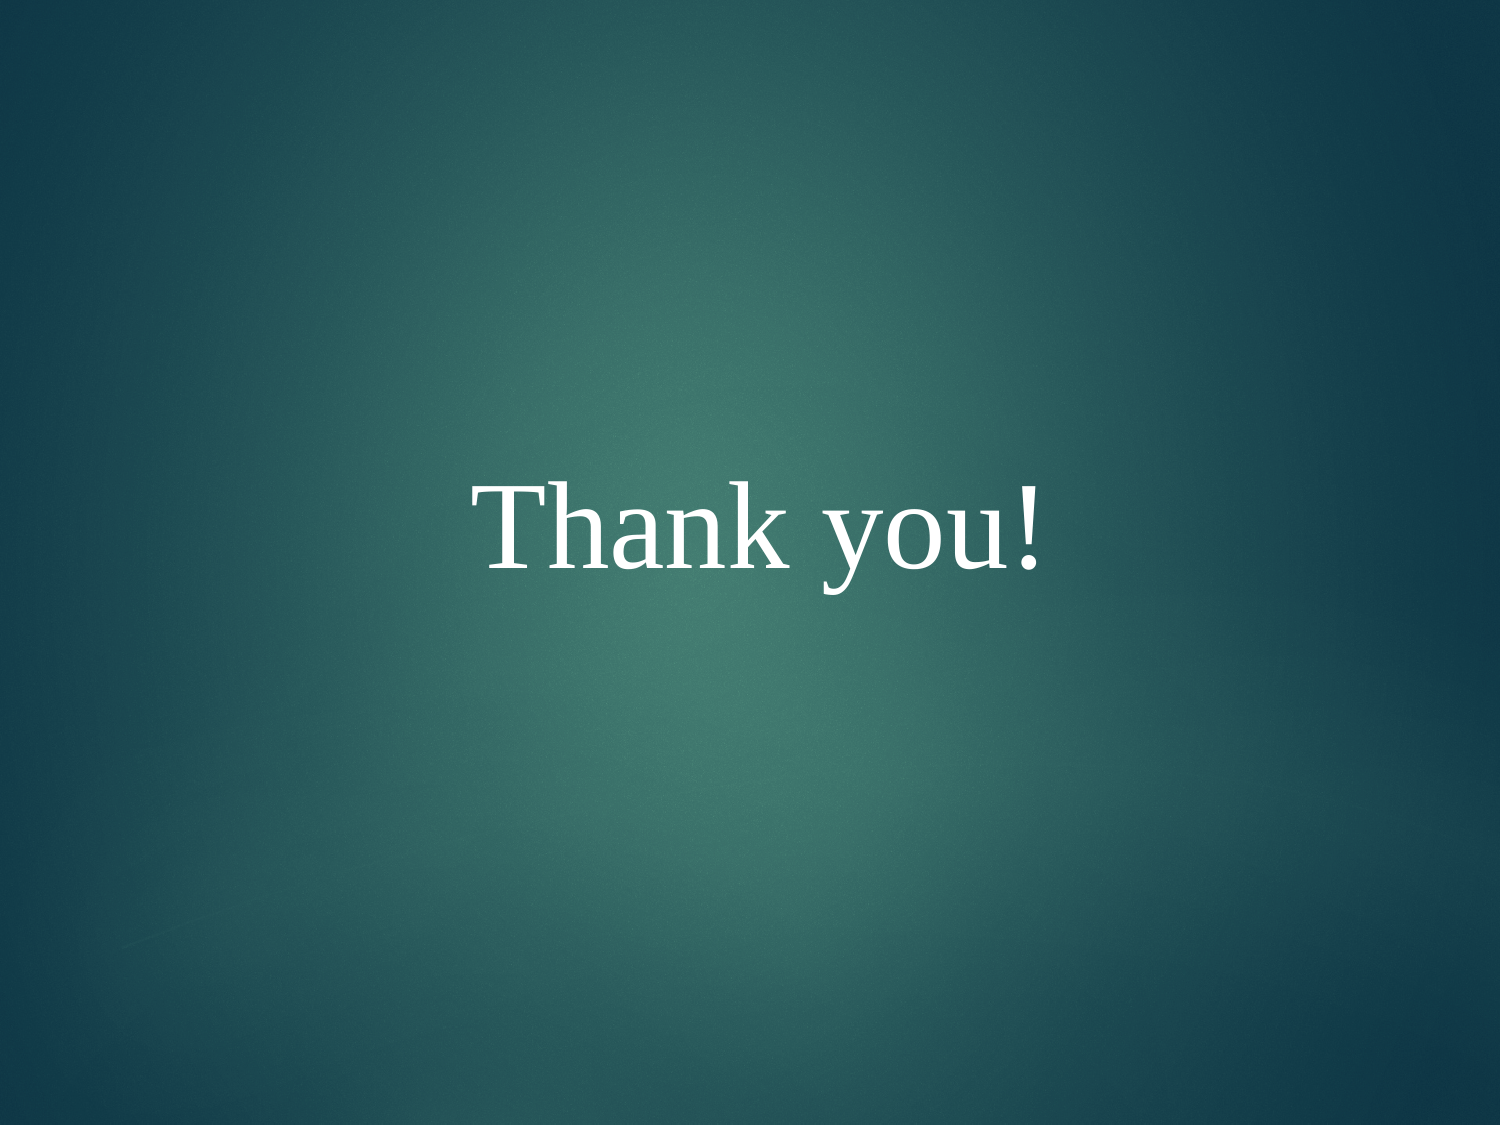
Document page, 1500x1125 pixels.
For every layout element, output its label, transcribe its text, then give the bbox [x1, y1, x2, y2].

list Thank you! [180, 436, 1342, 910]
